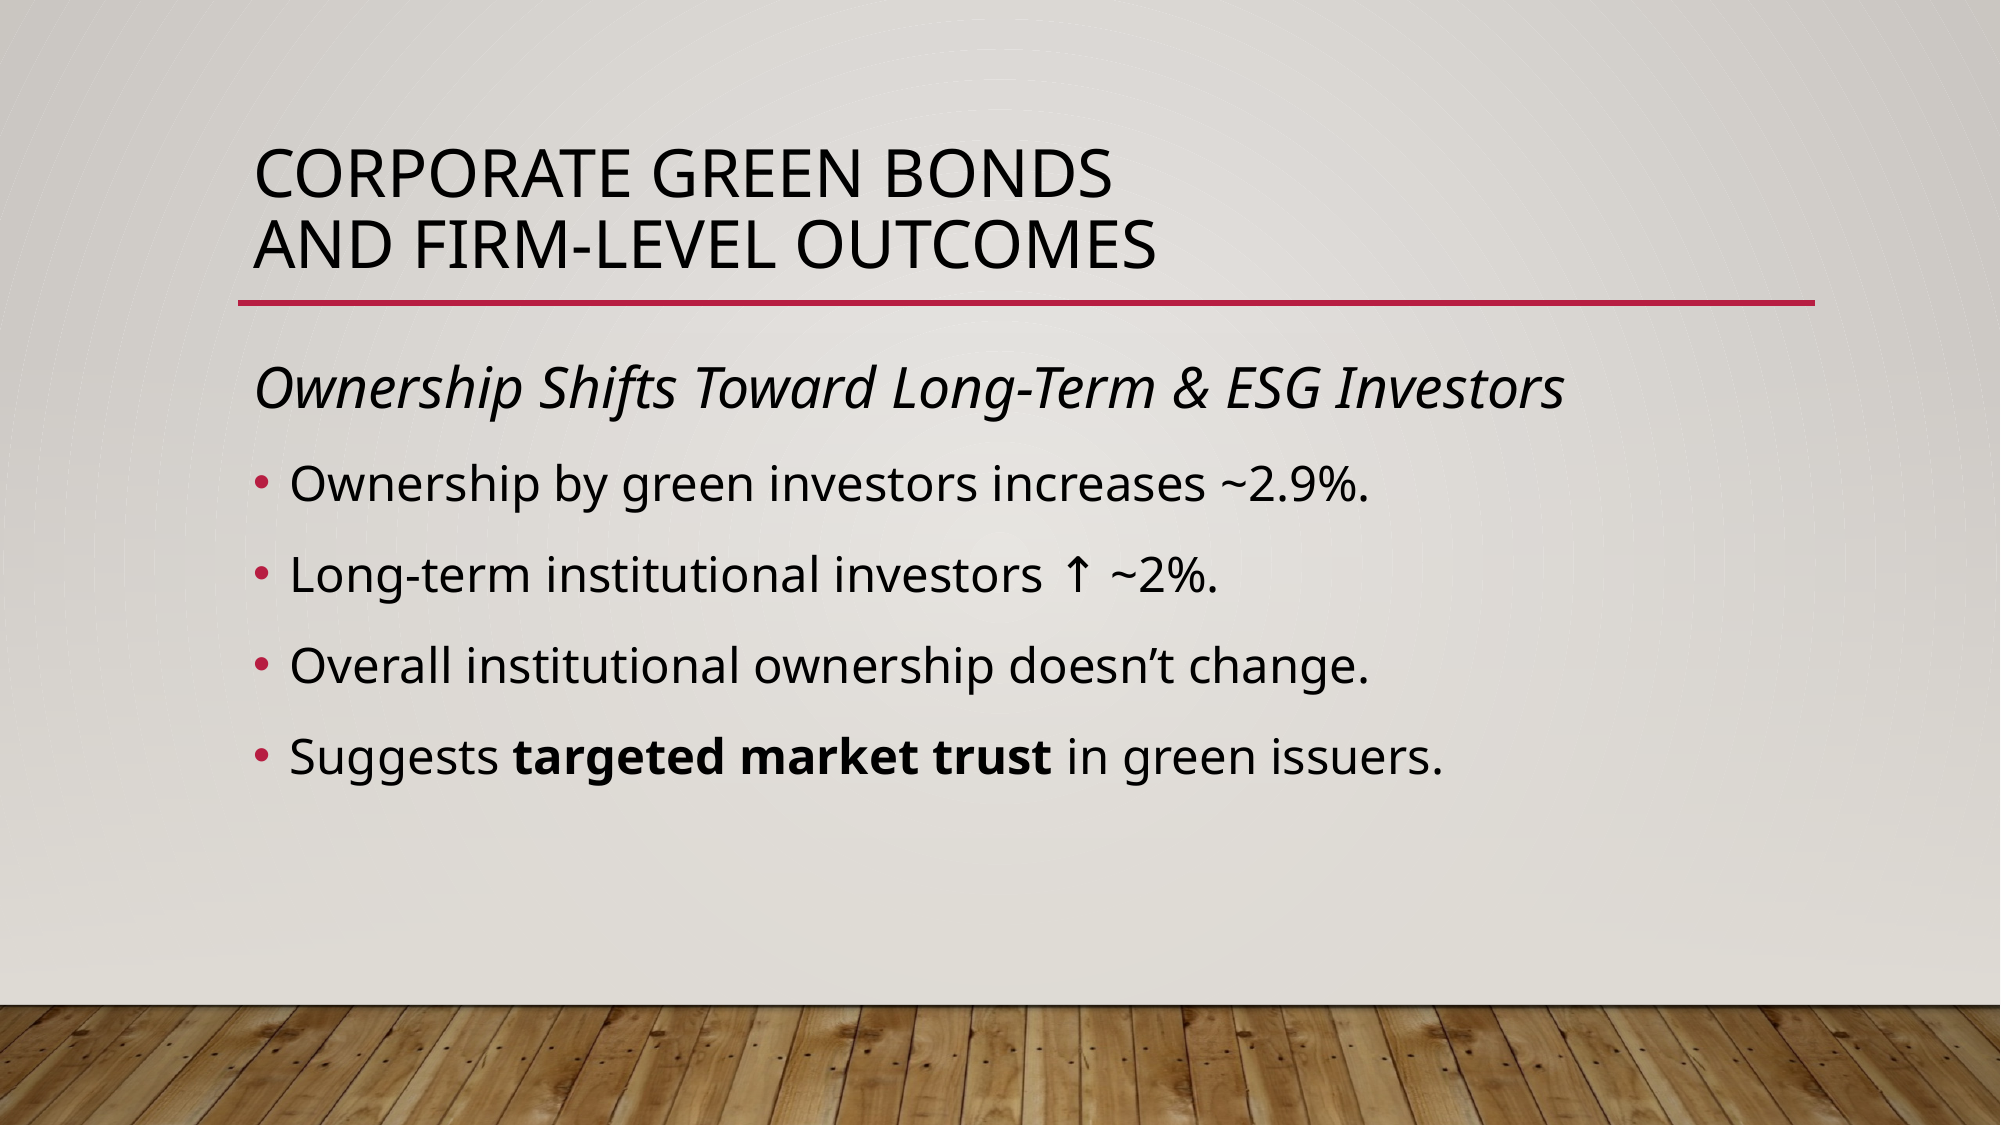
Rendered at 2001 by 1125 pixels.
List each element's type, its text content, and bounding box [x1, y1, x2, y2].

title corporate green bonds and firm-level outcomes [238, 131, 1814, 305]
text_box Ownership Shifts Toward Long-Term & ESG Investors Ownership by green investors increases ~2.9%. Long-term institutional investors ↑ ~2%. Overall institutional ownership doesn’t change. Suggests targeted market trust in green issuers. [238, 330, 1582, 824]
picture [0, 1005, 2000, 1125]
